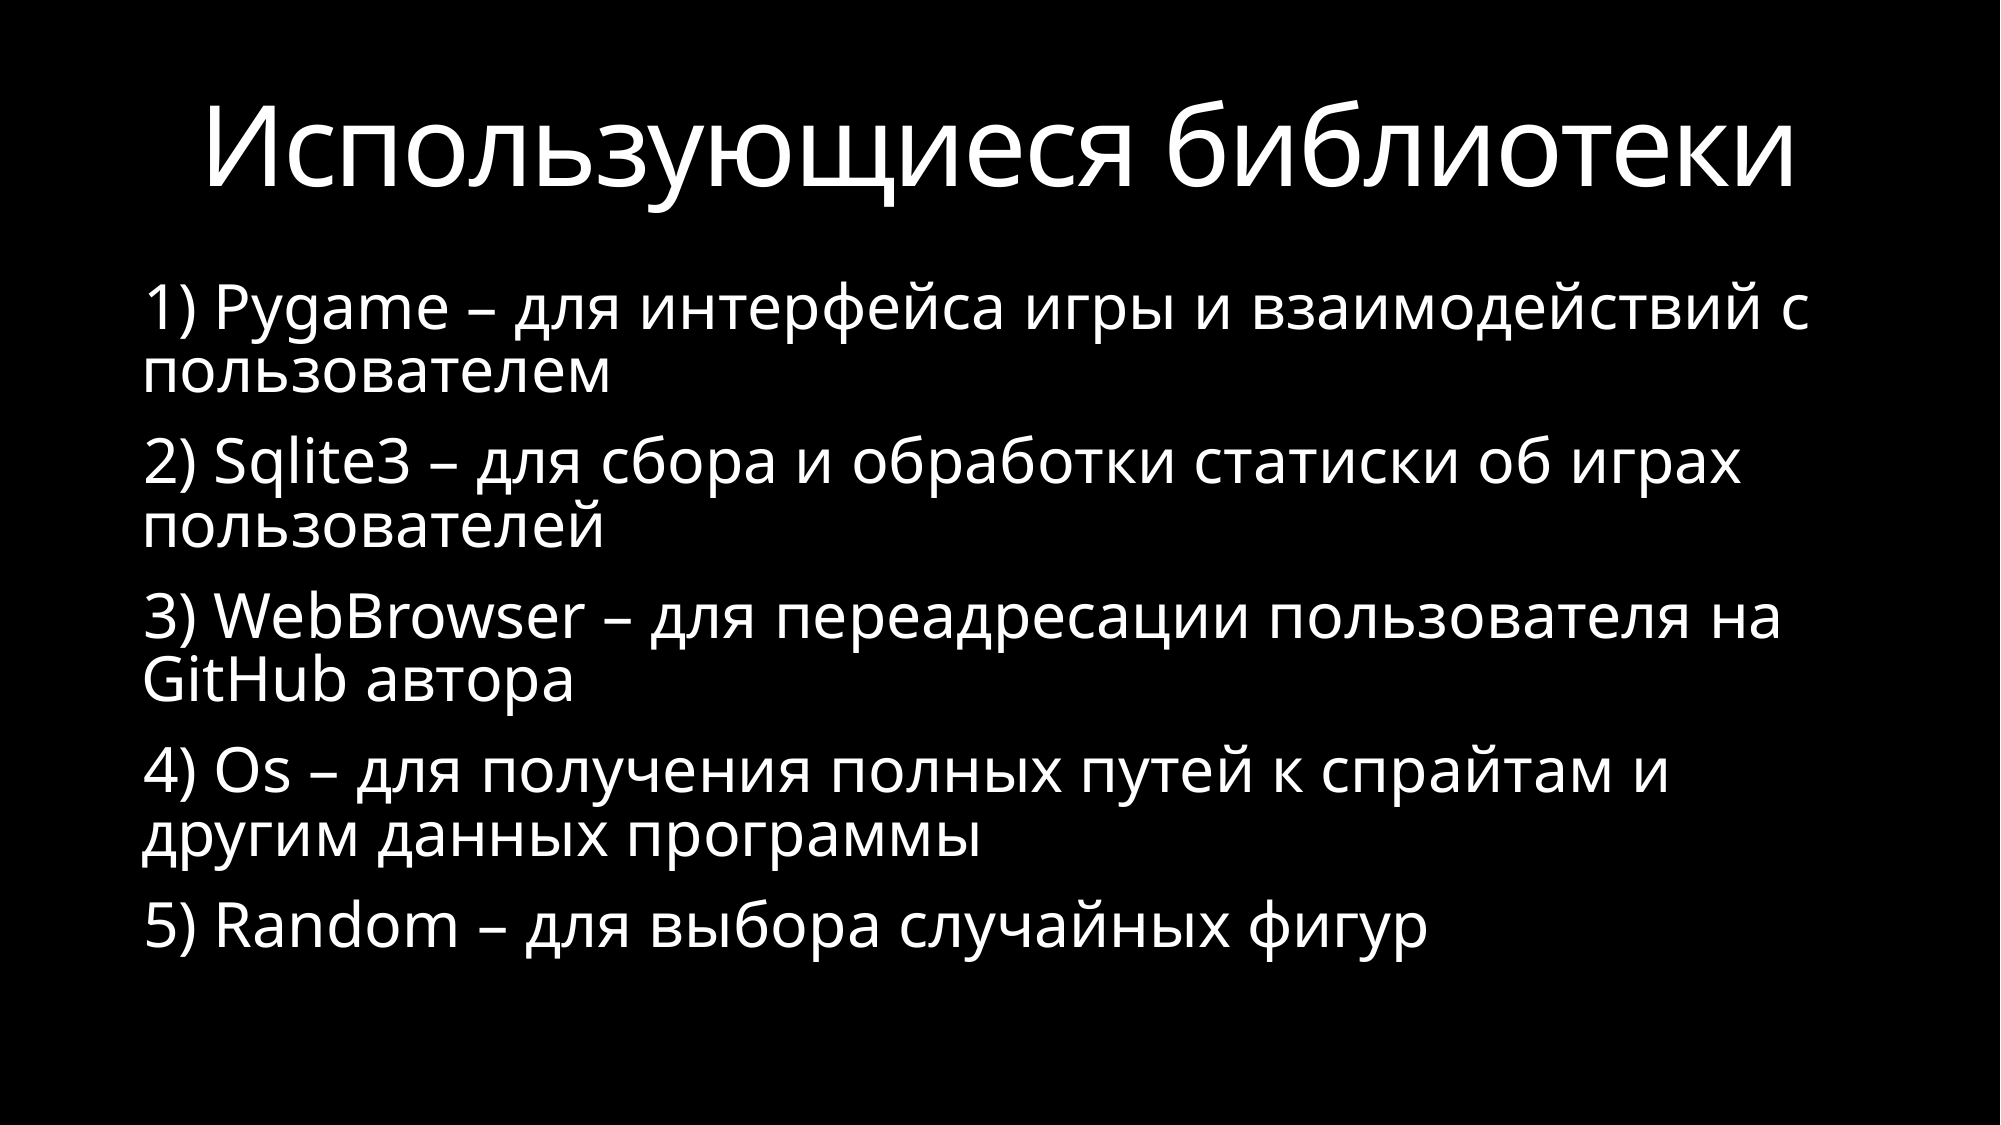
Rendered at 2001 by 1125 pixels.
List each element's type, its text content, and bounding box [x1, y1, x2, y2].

title Использующиеся библиотеки [0, 16, 2000, 289]
list 1) Pygame – для интерфейса игры и взаимодействий с пользователем 2) Sqlite3 – для сбора и обработки статиски об играх пользователей 3) WebBrowser – для переадресации пользователя на GitHub автора 4) Os – для получения полных путей к спрайтам и другим данных программы 5) Random – для выбора случайных фигур [111, 270, 1913, 1036]
